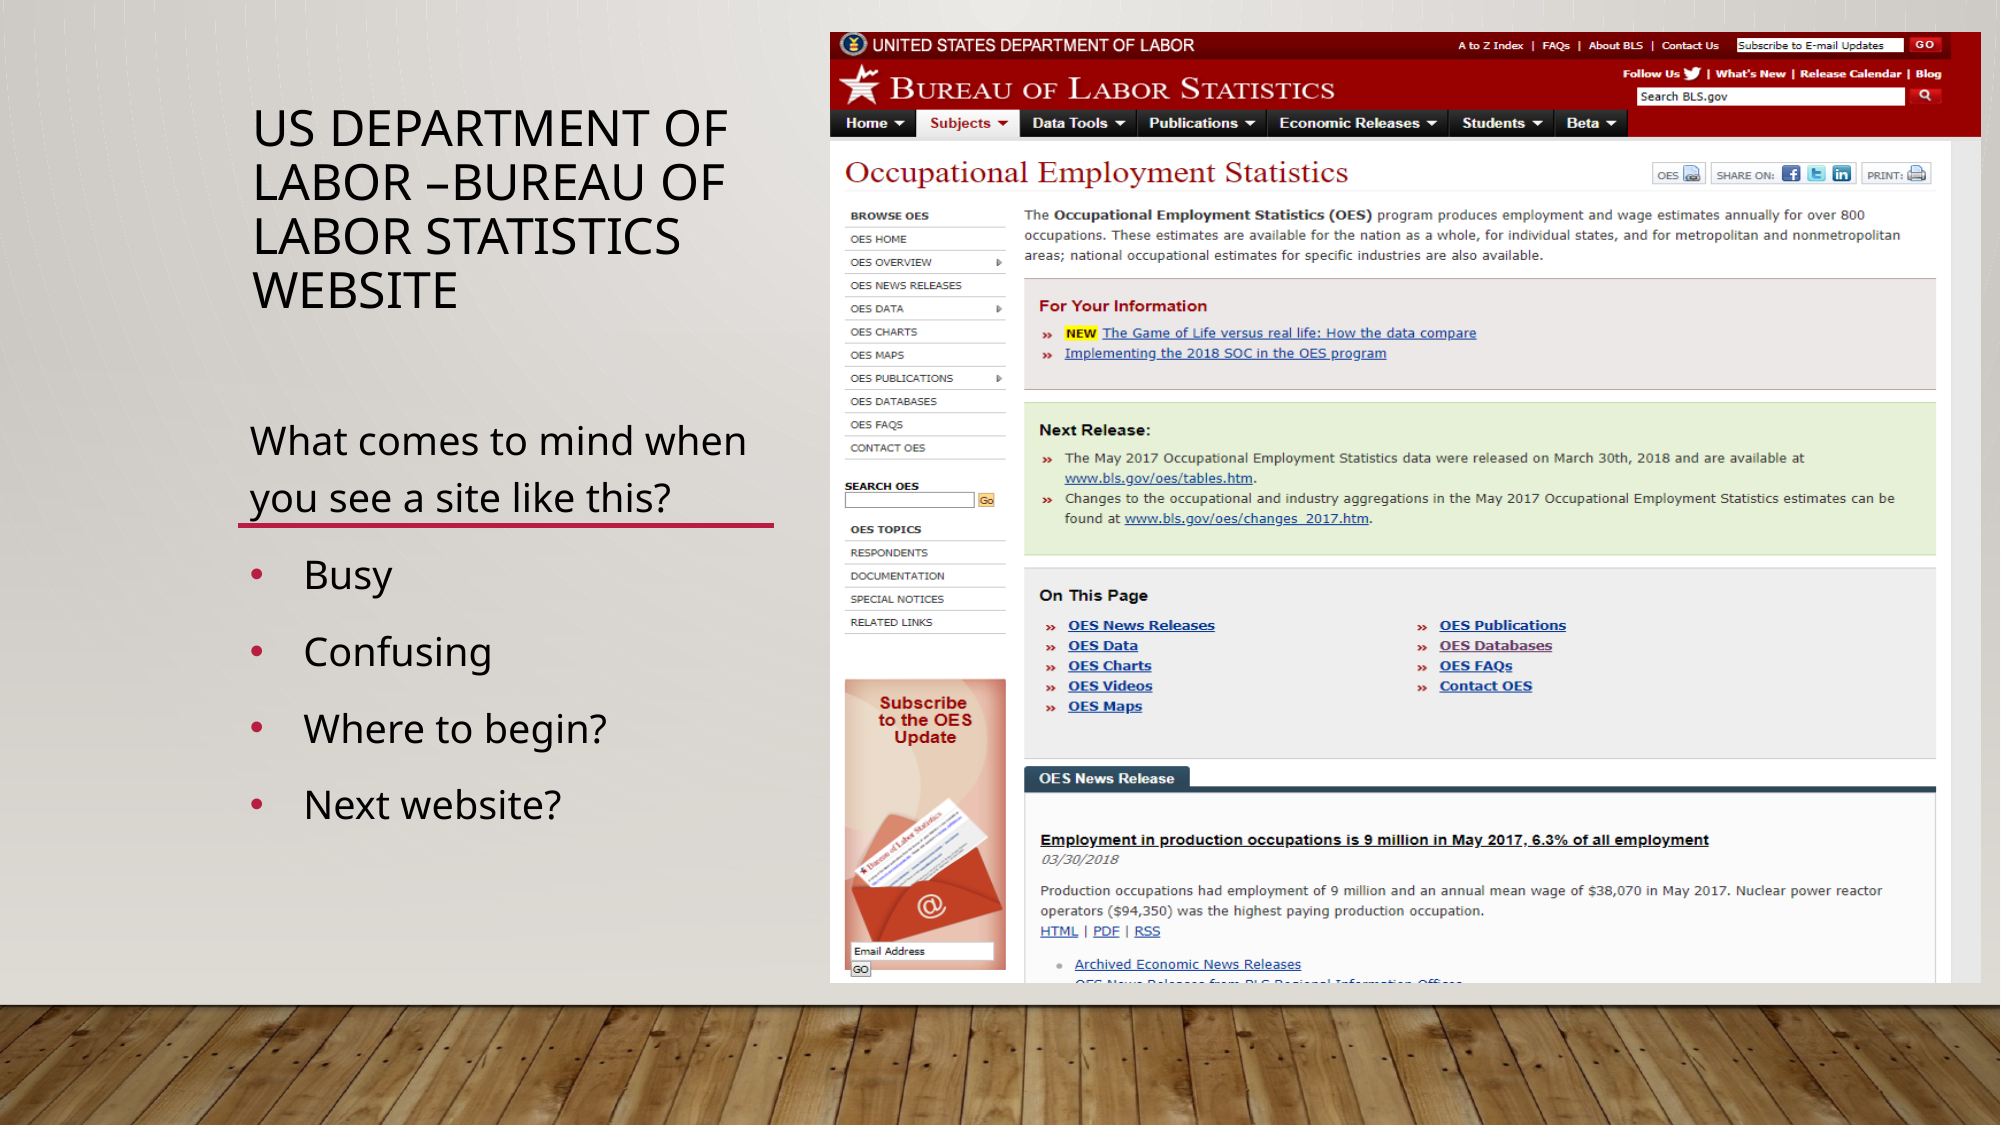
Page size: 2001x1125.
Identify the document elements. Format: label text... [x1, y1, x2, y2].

list What comes to mind when you see a site like this? Busy Confusing Where to begin? Next website? [234, 399, 773, 892]
picture [0, 1005, 2000, 1125]
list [830, 31, 1981, 983]
title US DEPARTMENT OF LABOR –BUREAU OF LABOR STATISTICS WEBSITE [237, 57, 775, 327]
